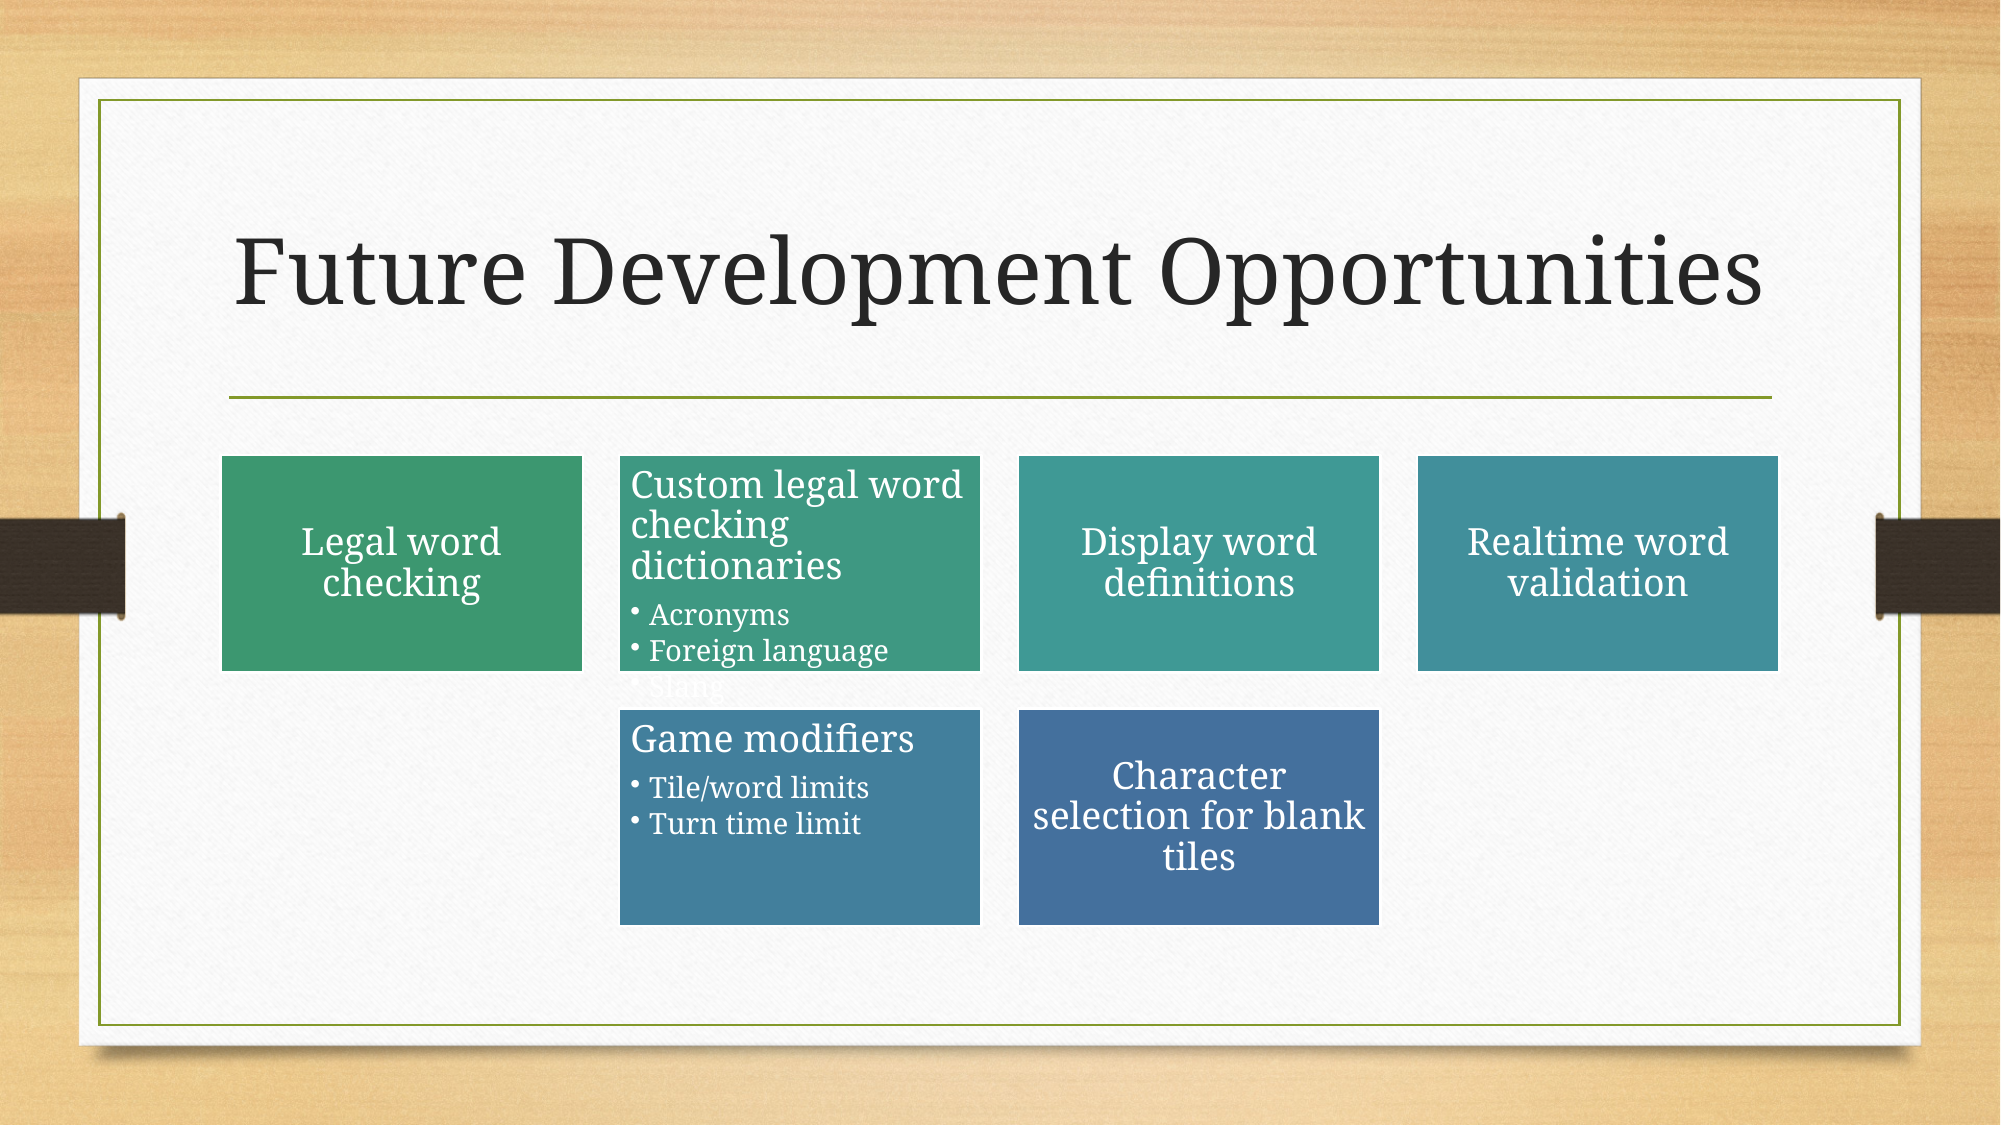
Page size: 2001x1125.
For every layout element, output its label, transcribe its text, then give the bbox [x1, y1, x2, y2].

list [212, 454, 1788, 927]
picture [0, 0, 2001, 1125]
title Future Development Opportunities [212, 161, 1788, 375]
